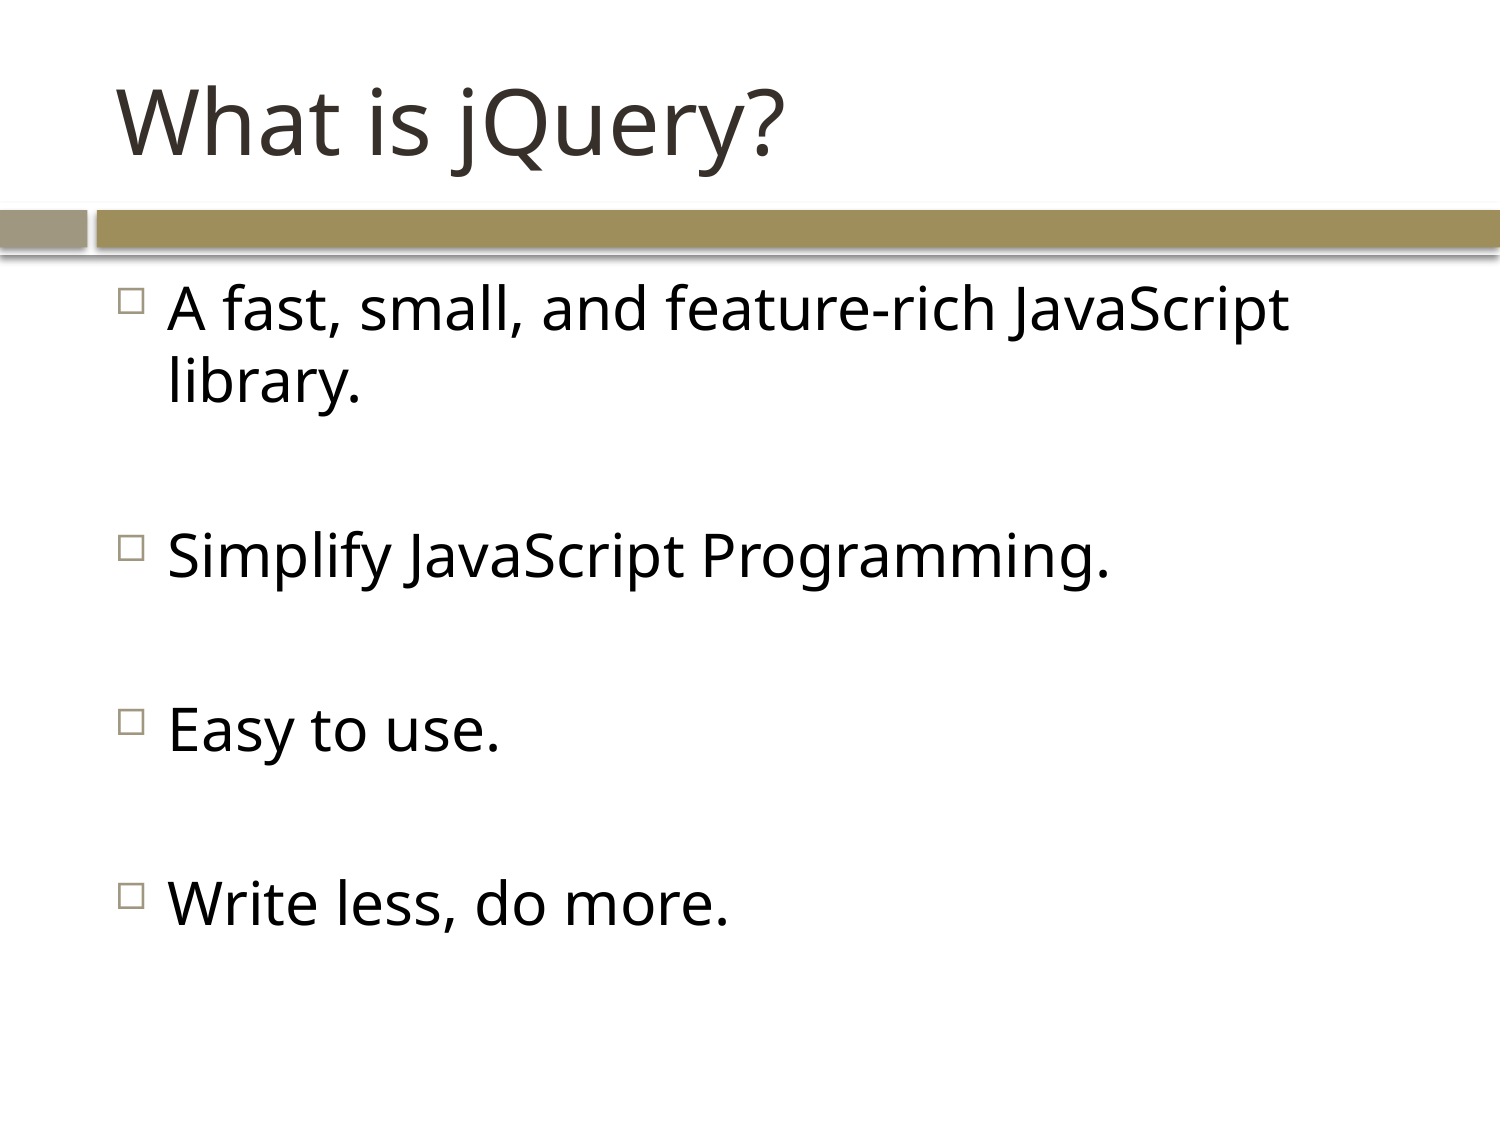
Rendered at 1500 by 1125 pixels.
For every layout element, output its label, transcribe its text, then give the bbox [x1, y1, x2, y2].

list A fast, small, and feature-rich JavaScript library. Simplify JavaScript Programming. Easy to use. Write less, do more. [100, 262, 1438, 1100]
title What is jQuery? [100, 37, 1438, 200]
